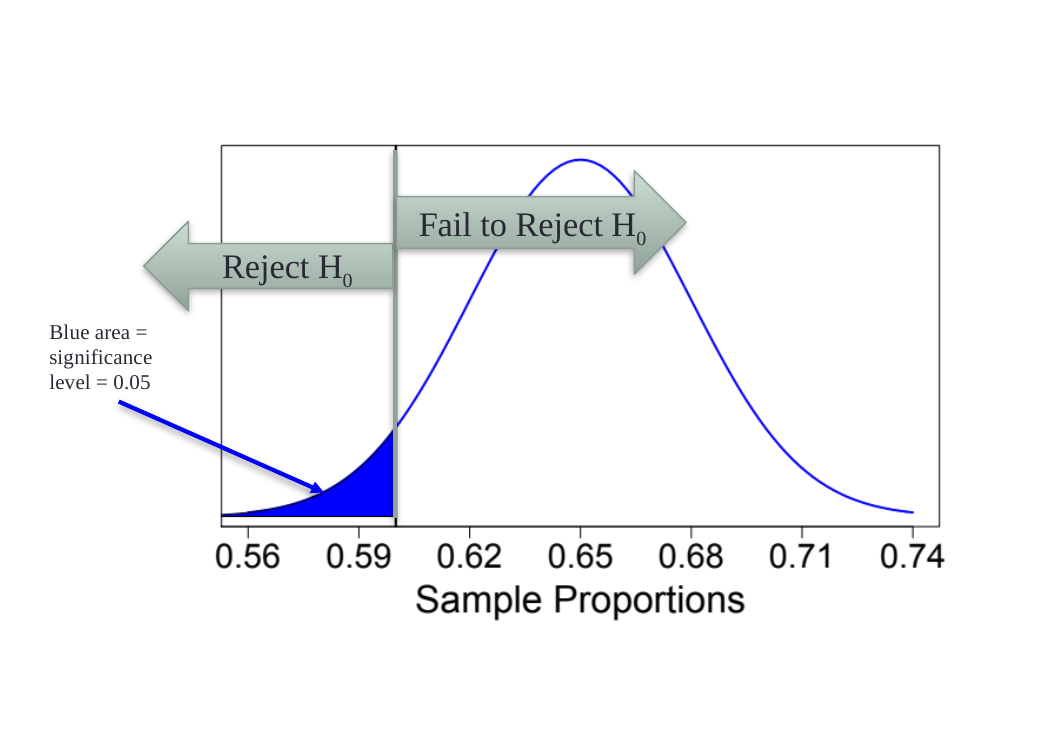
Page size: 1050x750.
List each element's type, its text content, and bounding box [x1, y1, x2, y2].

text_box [143, 149, 687, 519]
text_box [118, 402, 325, 493]
picture [129, 52, 985, 640]
text_box Blue area = significance level = 0.05 [34, 310, 124, 402]
